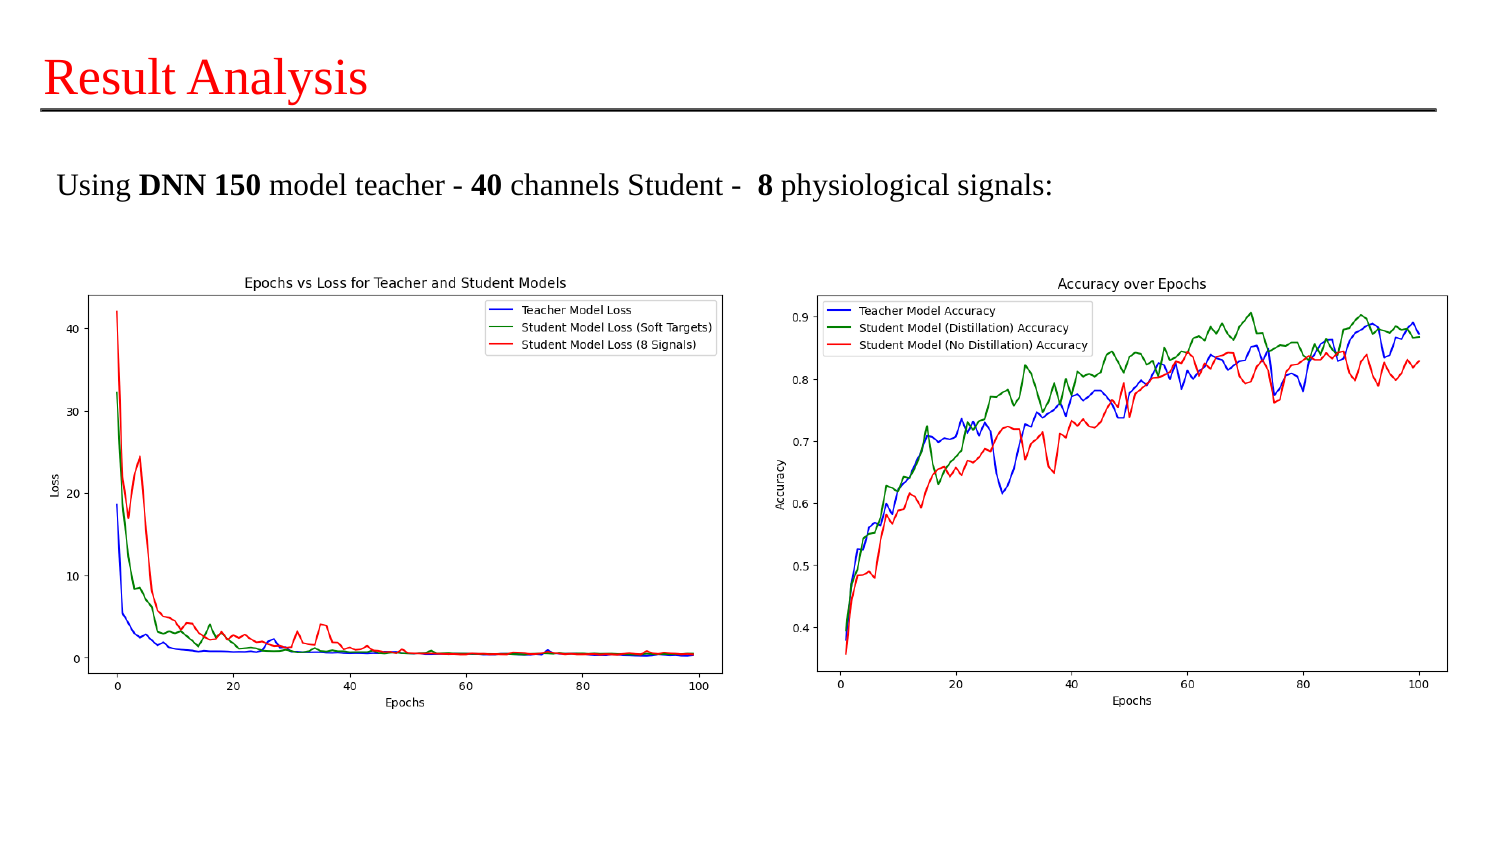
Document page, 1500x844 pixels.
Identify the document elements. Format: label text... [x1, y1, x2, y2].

picture [40, 268, 729, 716]
text_box [41, 108, 1437, 112]
text_box Using DNN 150 model teacher - 40 channels Student - 8 physiological signals: [41, 143, 1395, 230]
picture [767, 269, 1455, 715]
title Result Analysis [28, 14, 1426, 109]
